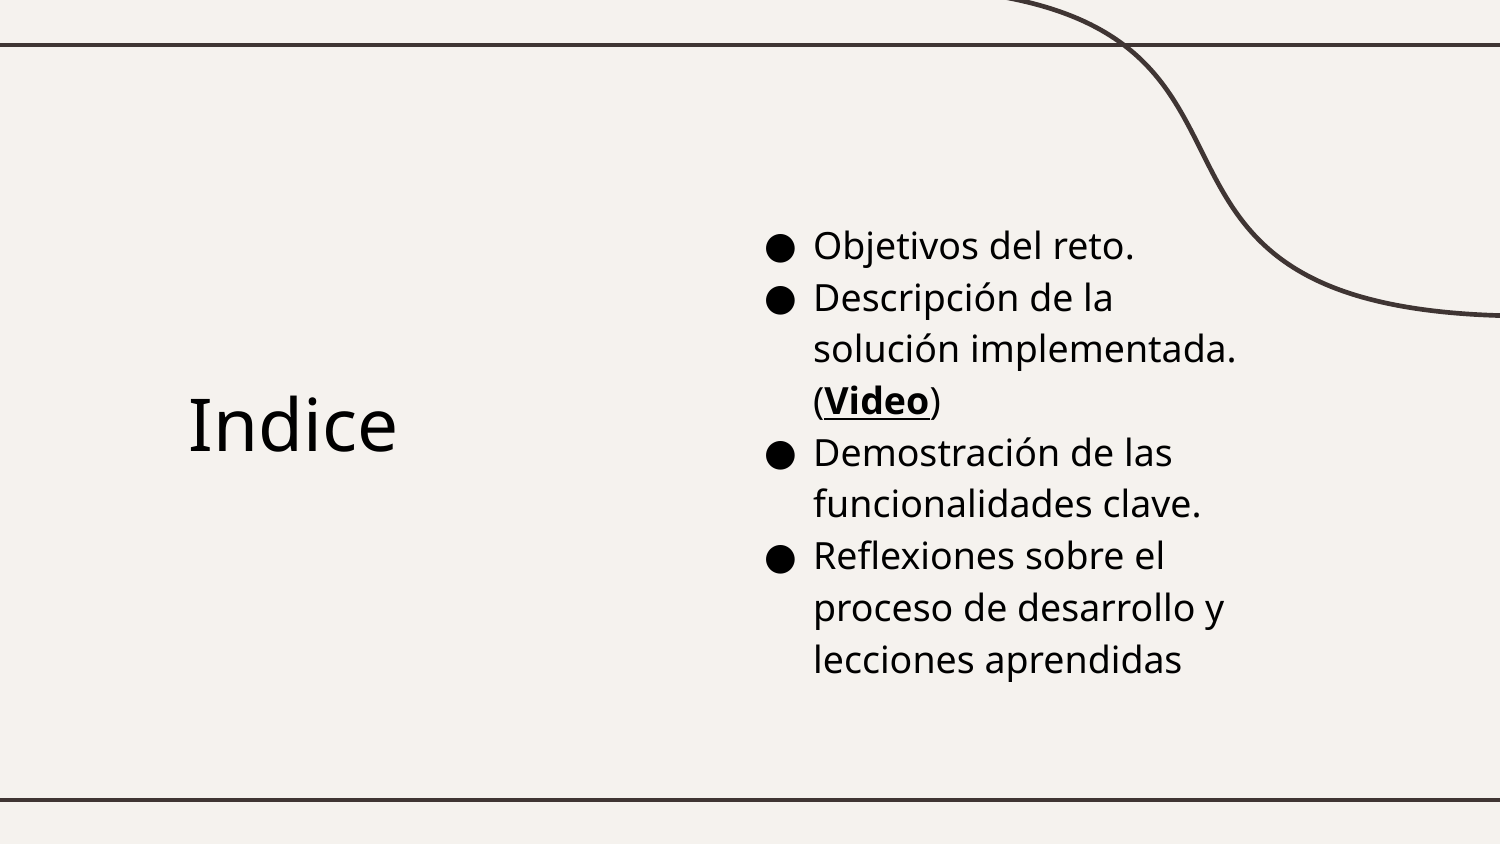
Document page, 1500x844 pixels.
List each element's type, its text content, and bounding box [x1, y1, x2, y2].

title Indice [173, 256, 686, 588]
list Objetivos del reto. Descripción de la solución implementada. (Video) Demostración de las funcionalidades clave. Reflexiones sobre el proceso de desarrollo y lecciones aprendidas [723, 200, 1256, 644]
